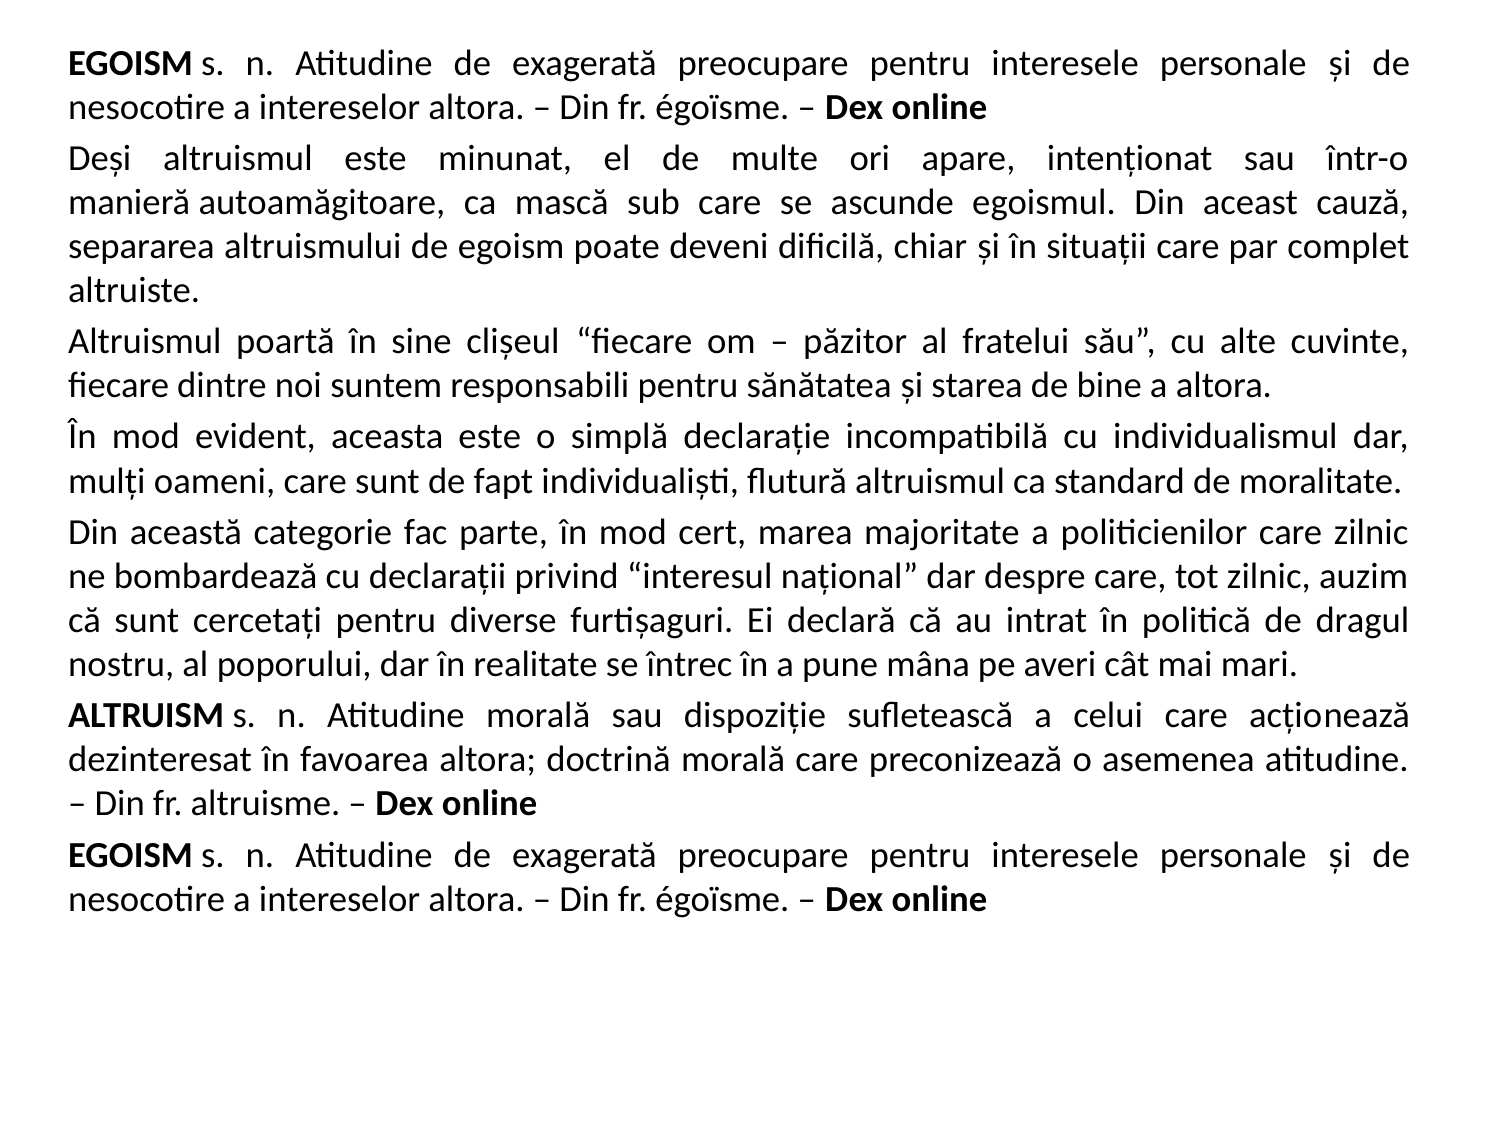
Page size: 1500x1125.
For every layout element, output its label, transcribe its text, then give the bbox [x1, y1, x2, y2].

list EGOISM s. n. Atitudine de exagerată preocupare pentru interesele personale și de nesocotire a intereselor altora. – Din fr. égoïsme. – Dex online Deși altruismul este minunat, el de multe ori apare, intenționat sau într-o manieră autoamăgitoare, ca mască sub care se ascunde egoismul. Din aceast cauză, separarea altruismului de egoism poate deveni dificilă, chiar și în situații care par complet altruiste. Altruismul poartă în sine clișeul “fiecare om – păzitor al fratelui său”, cu alte cuvinte, fiecare dintre noi suntem responsabili pentru sănătatea și starea de bine a altora. În mod evident, aceasta este o simplă declarație incompatibilă cu individualismul dar, mulți oameni, care sunt de fapt individualiști, flutură altruismul ca standard de moralitate. Din această categorie fac parte, în mod cert, marea majoritate a politicienilor care zilnic ne bombardează cu declarații privind “interesul național” dar despre care, tot zilnic, auzim că sunt cercetați pentru diverse furtișaguri. Ei declară că au intrat în politică de dragul nostru, al poporului, dar în realitate se întrec în a pune mâna pe averi cât mai mari. ALTRUISM s. n. Atitudine morală sau dispoziție sufletească a celui care acțio­nează dezinteresat în favoarea altora; doctrină morală care preconizează o asemenea atitudine. – Din fr. altruisme. – Dex online EGOISM s. n. Atitudine de exagerată preocupare pentru interesele personale și de nesocotire a intereselor altora. – Din fr. égoïsme. – Dex online [53, 30, 1425, 1005]
